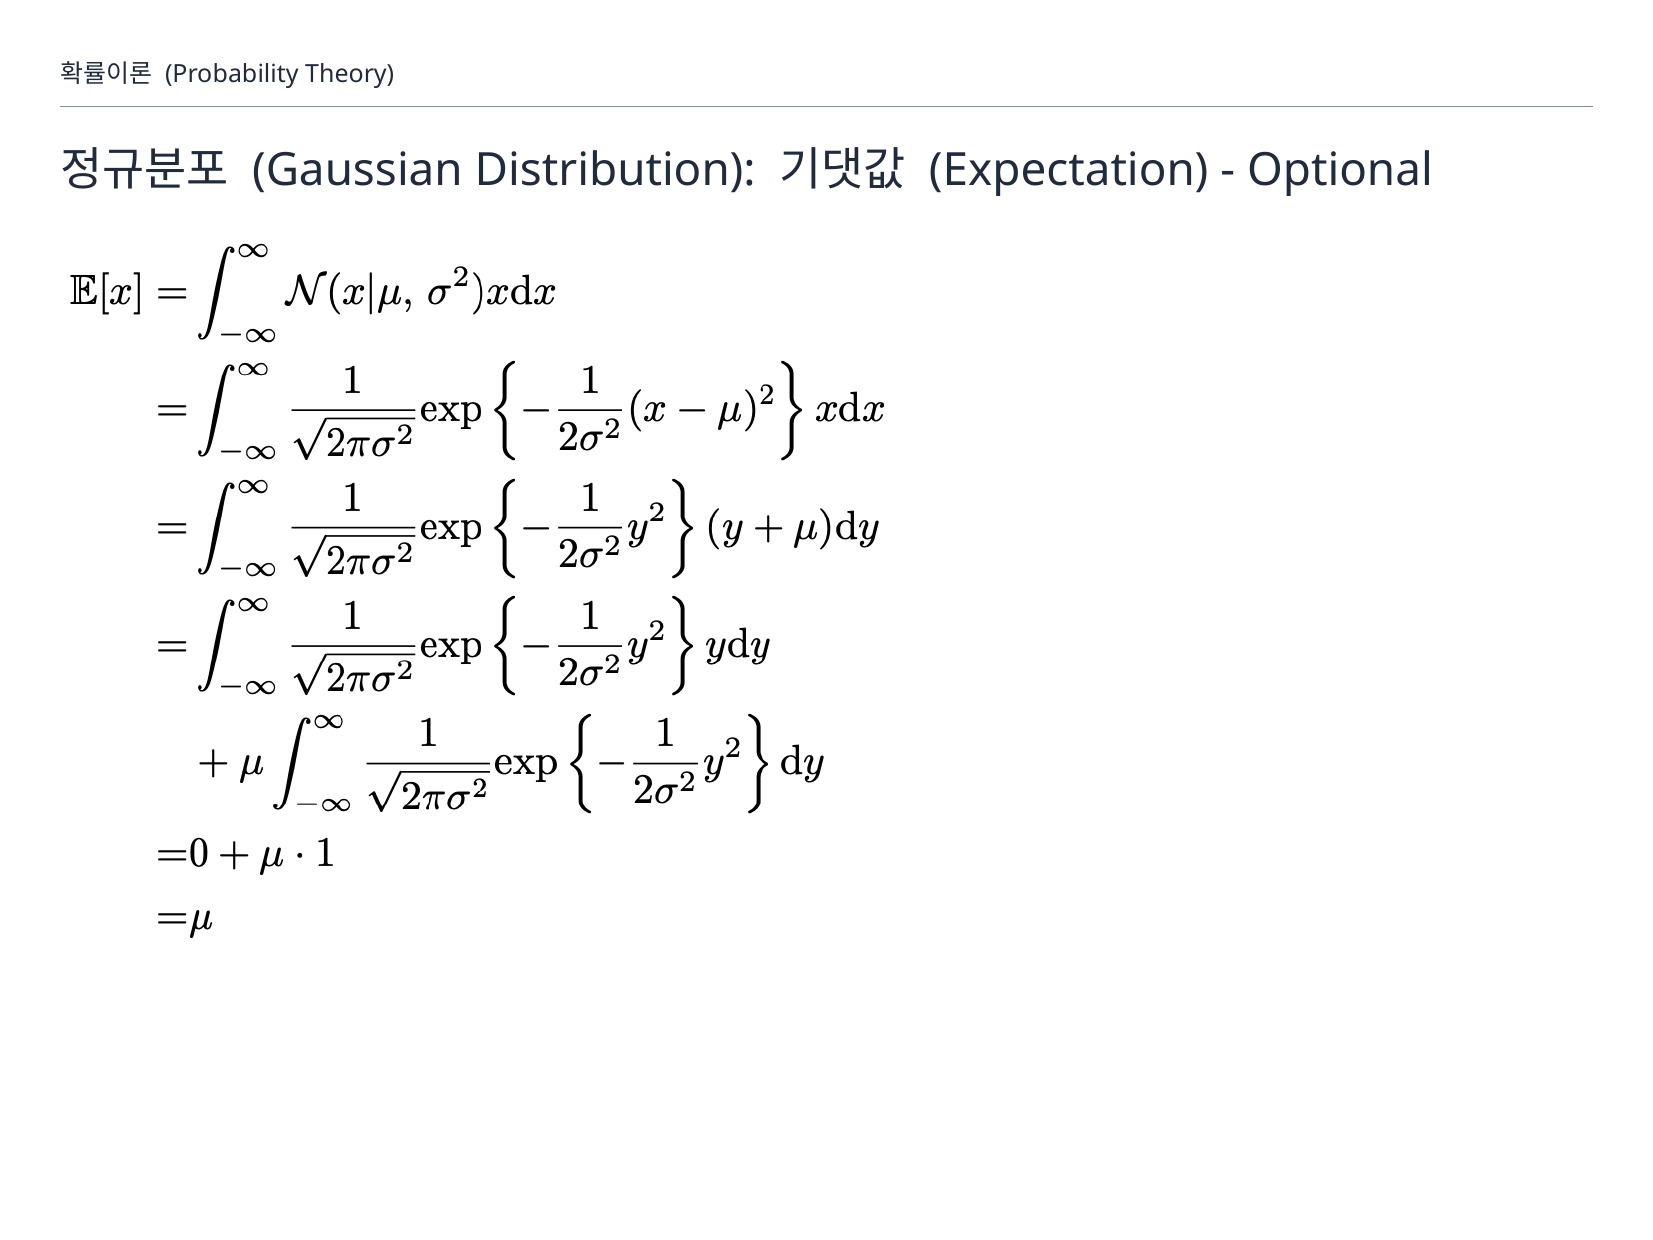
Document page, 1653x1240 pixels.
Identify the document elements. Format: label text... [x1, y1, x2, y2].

title 정규분포 (Gaussian Distribution): 기댓값 (Expectation) - Optional [59, 145, 1594, 219]
picture [58, 230, 903, 948]
list 확률이론 (Probability Theory) [59, 55, 1427, 93]
